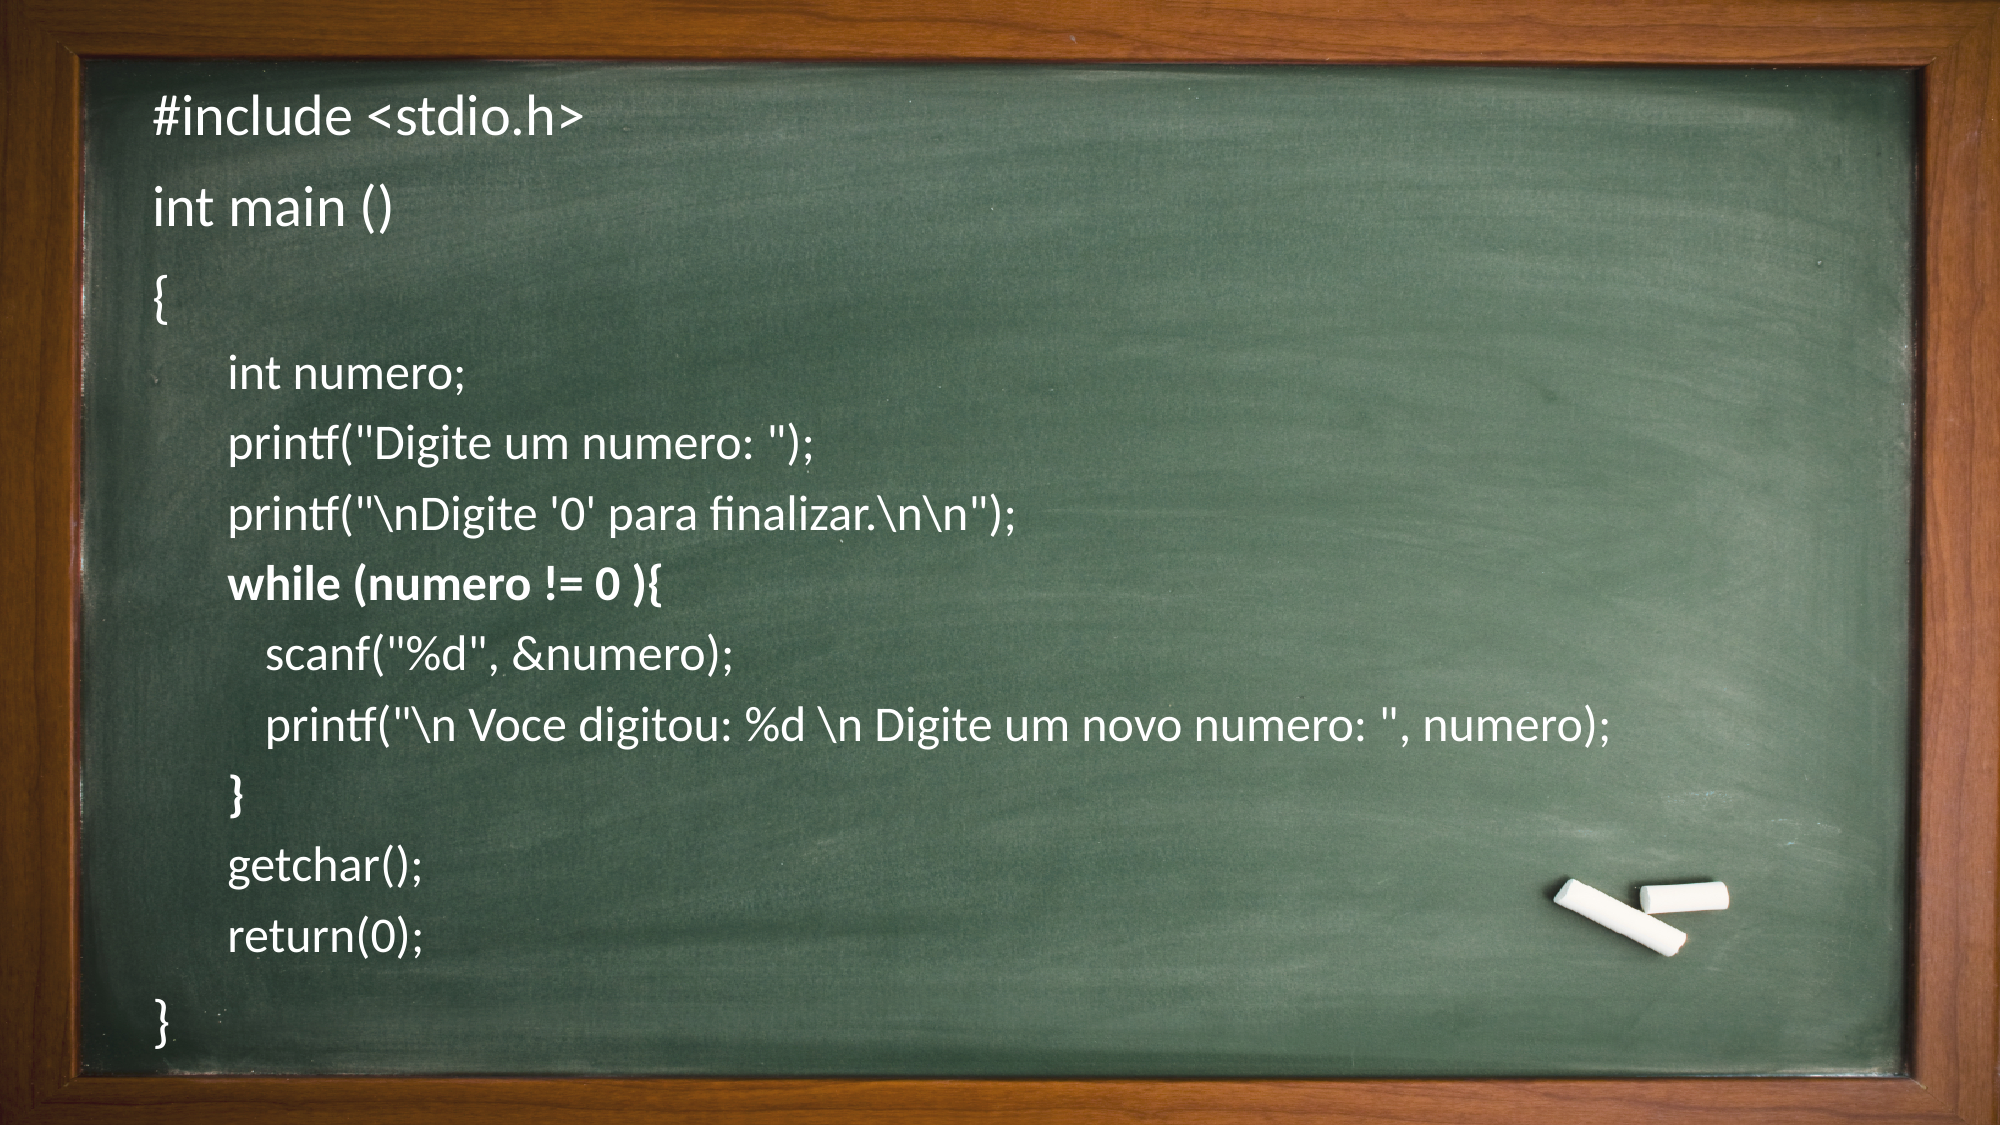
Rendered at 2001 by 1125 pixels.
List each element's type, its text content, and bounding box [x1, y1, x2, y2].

picture [0, 0, 2000, 1125]
list #include <stdio.h> int main () { int numero; printf("Digite um numero: "); printf("\nDigite '0' para finalizar.\n\n"); while (numero != 0 ){ scanf("%d", &numero); printf("\n Voce digitou: %d \n Digite um novo numero: ", numero); } getchar(); return(0); } [137, 69, 1863, 1014]
